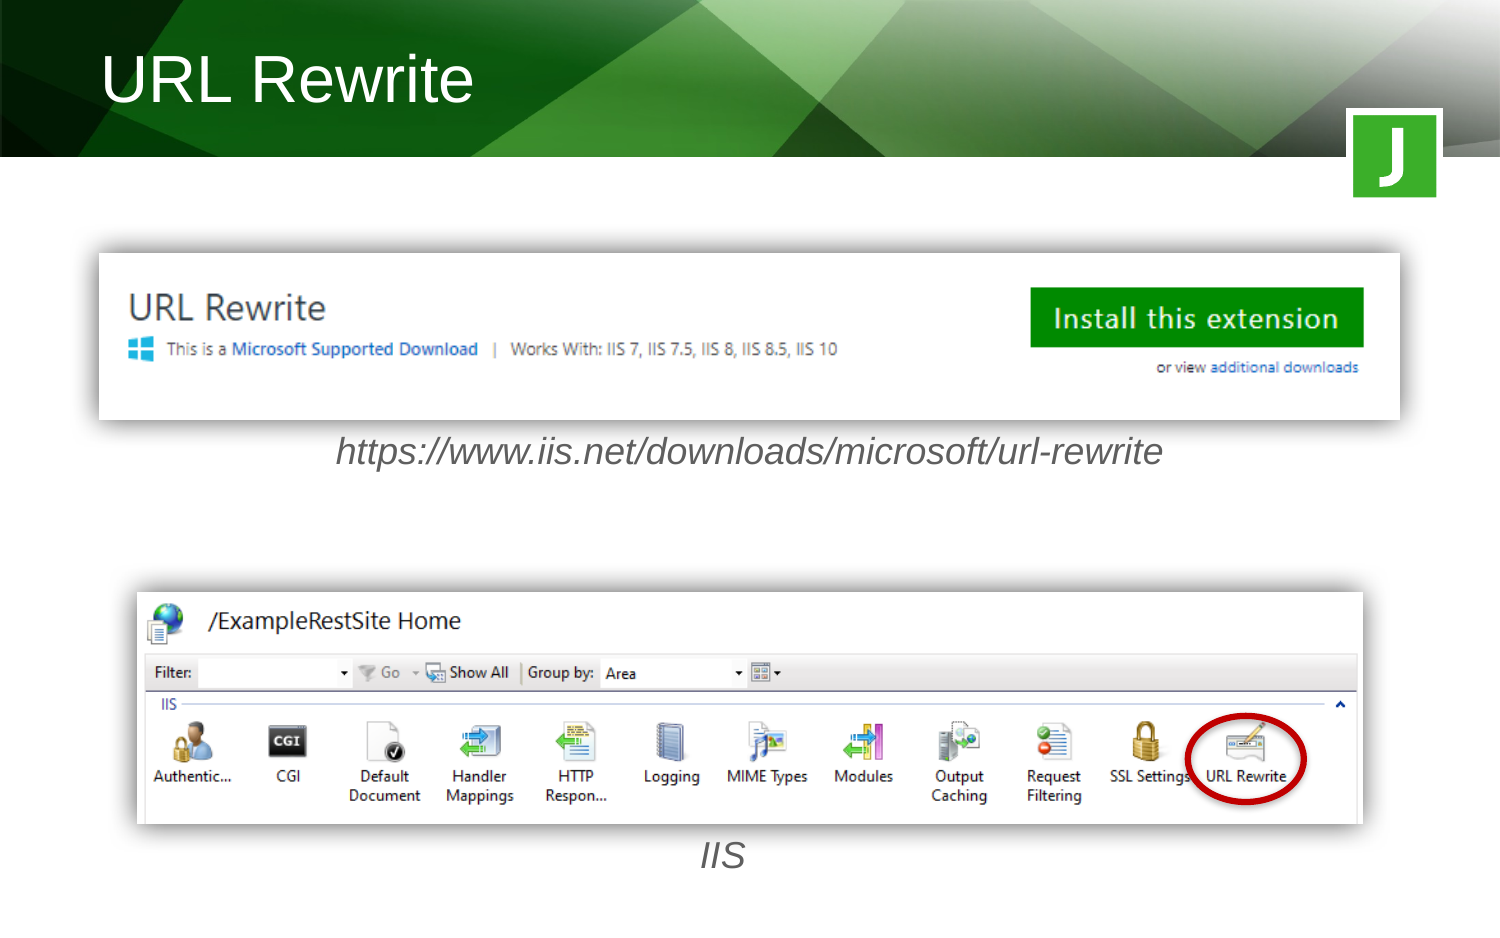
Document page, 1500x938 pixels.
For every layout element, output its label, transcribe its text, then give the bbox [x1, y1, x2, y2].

text_box URL Rewrite [85, 28, 1284, 124]
text_box IIS [685, 833, 761, 884]
picture [99, 253, 1401, 420]
text_box https://www.iis.net/downloads/microsoft/url-rewrite [321, 427, 1179, 480]
picture [137, 592, 1363, 825]
picture [0, 0, 1500, 204]
